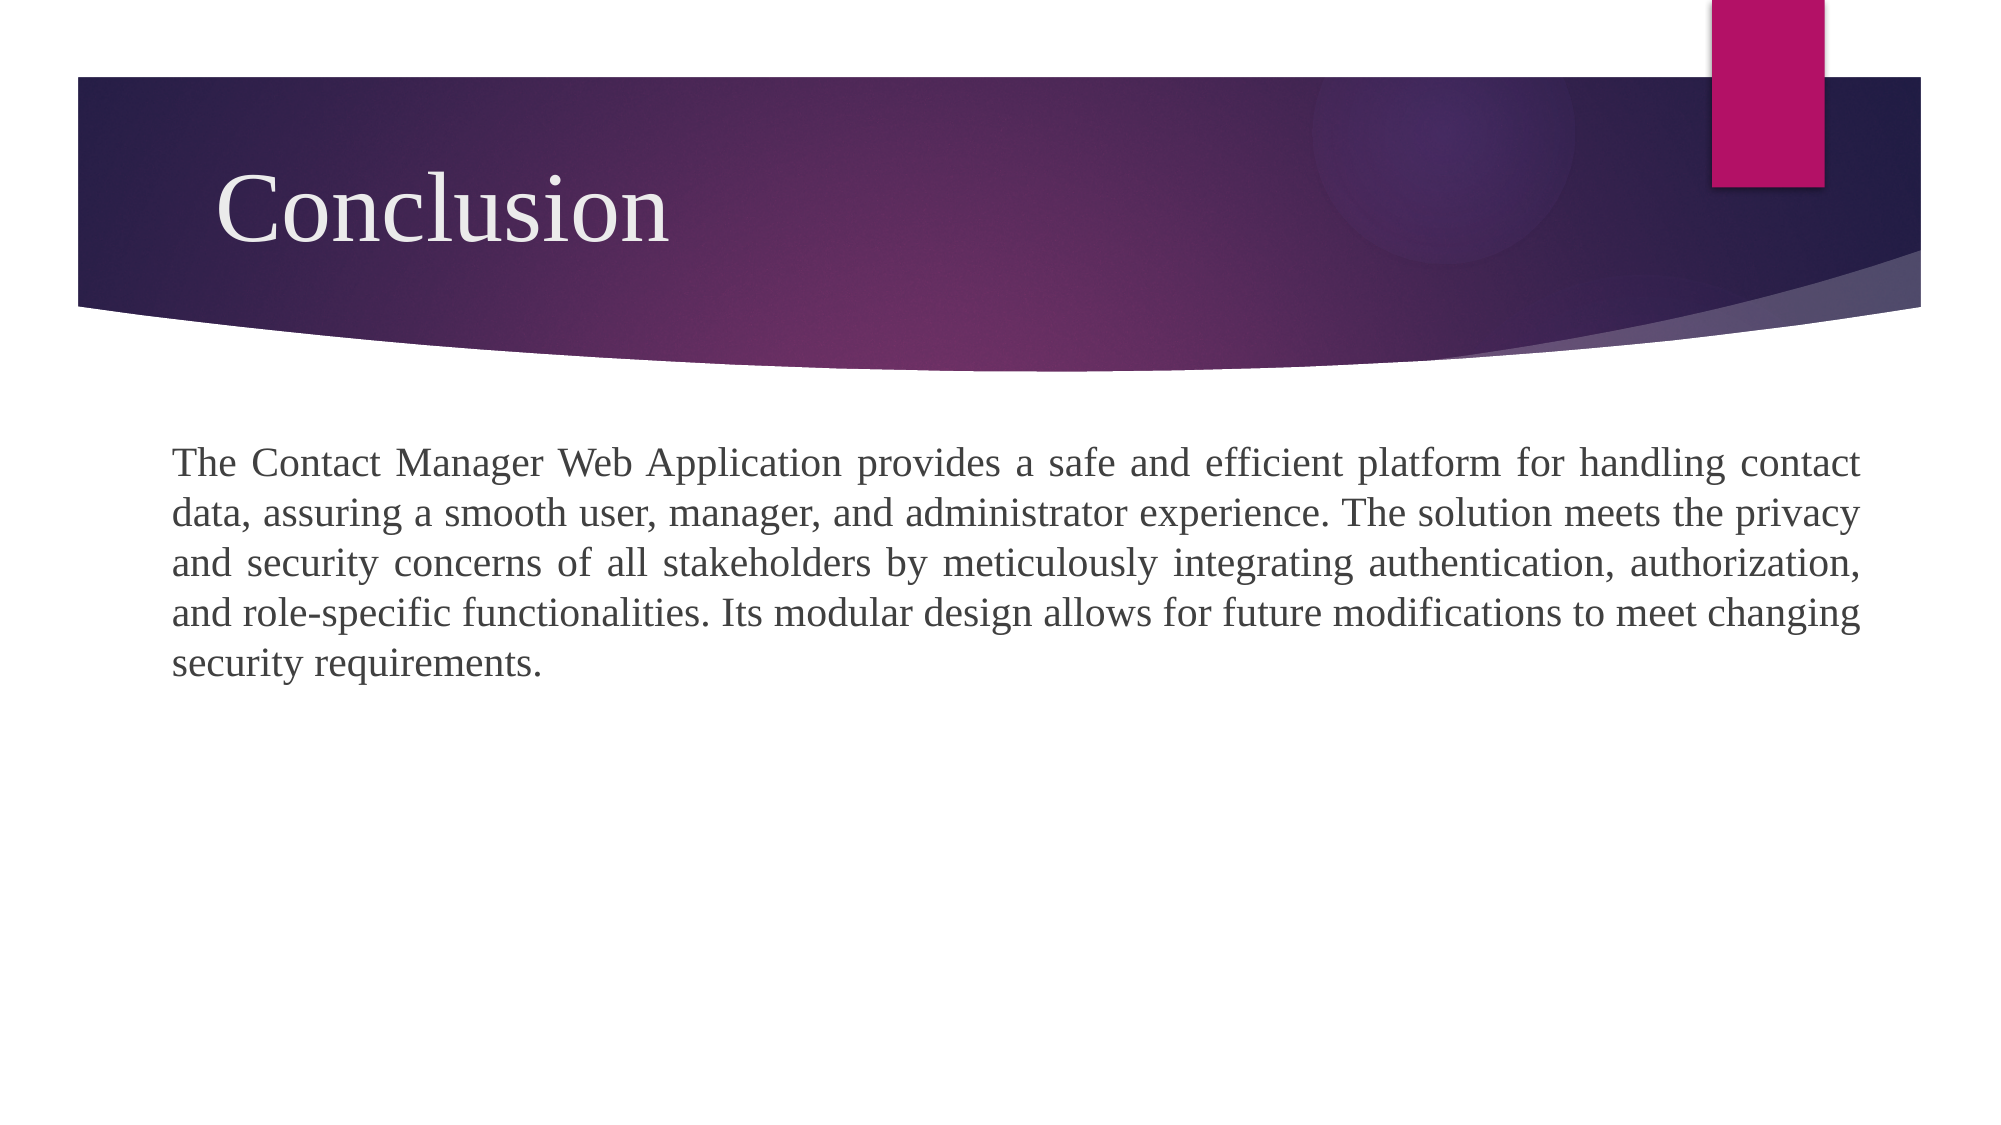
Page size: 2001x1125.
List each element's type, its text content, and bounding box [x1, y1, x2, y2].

title Conclusion [200, 143, 1638, 259]
list The Contact Manager Web Application provides a safe and efficient platform for handling contact data, assuring a smooth user, manager, and administrator experience. The solution meets the privacy and security concerns of all stakeholders by meticulously integrating authentication, authorization, and role-specific functionalities. Its modular design allows for future modifications to meet changing security requirements. [156, 427, 1878, 753]
